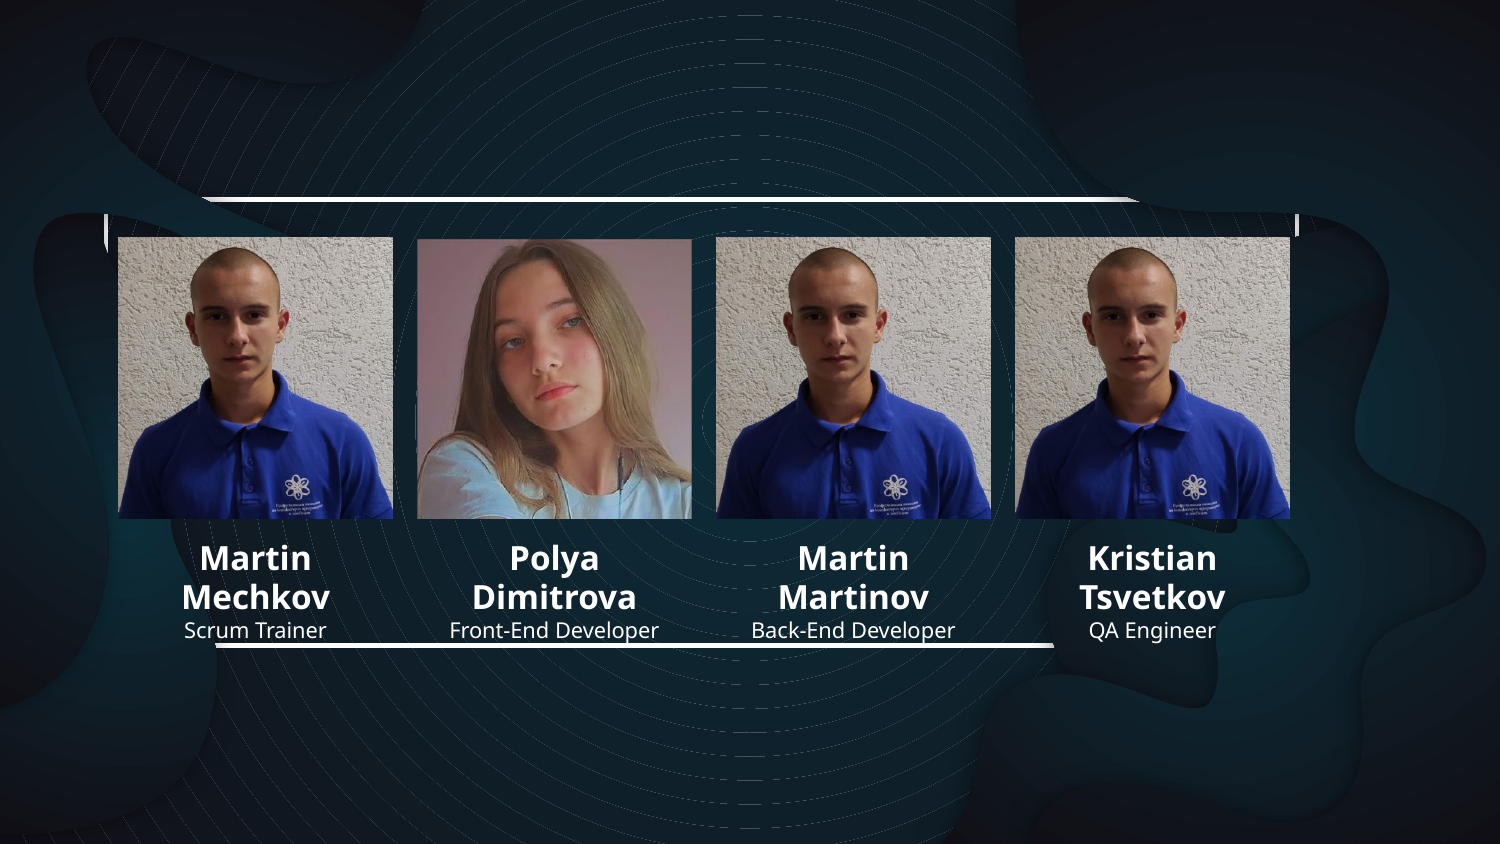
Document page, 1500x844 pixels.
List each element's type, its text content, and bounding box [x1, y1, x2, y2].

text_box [118, 237, 393, 658]
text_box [715, 237, 991, 658]
picture [416, 237, 692, 520]
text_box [1014, 237, 1290, 658]
text_box Polya Dimitrova Front-End Developer [432, 536, 677, 658]
